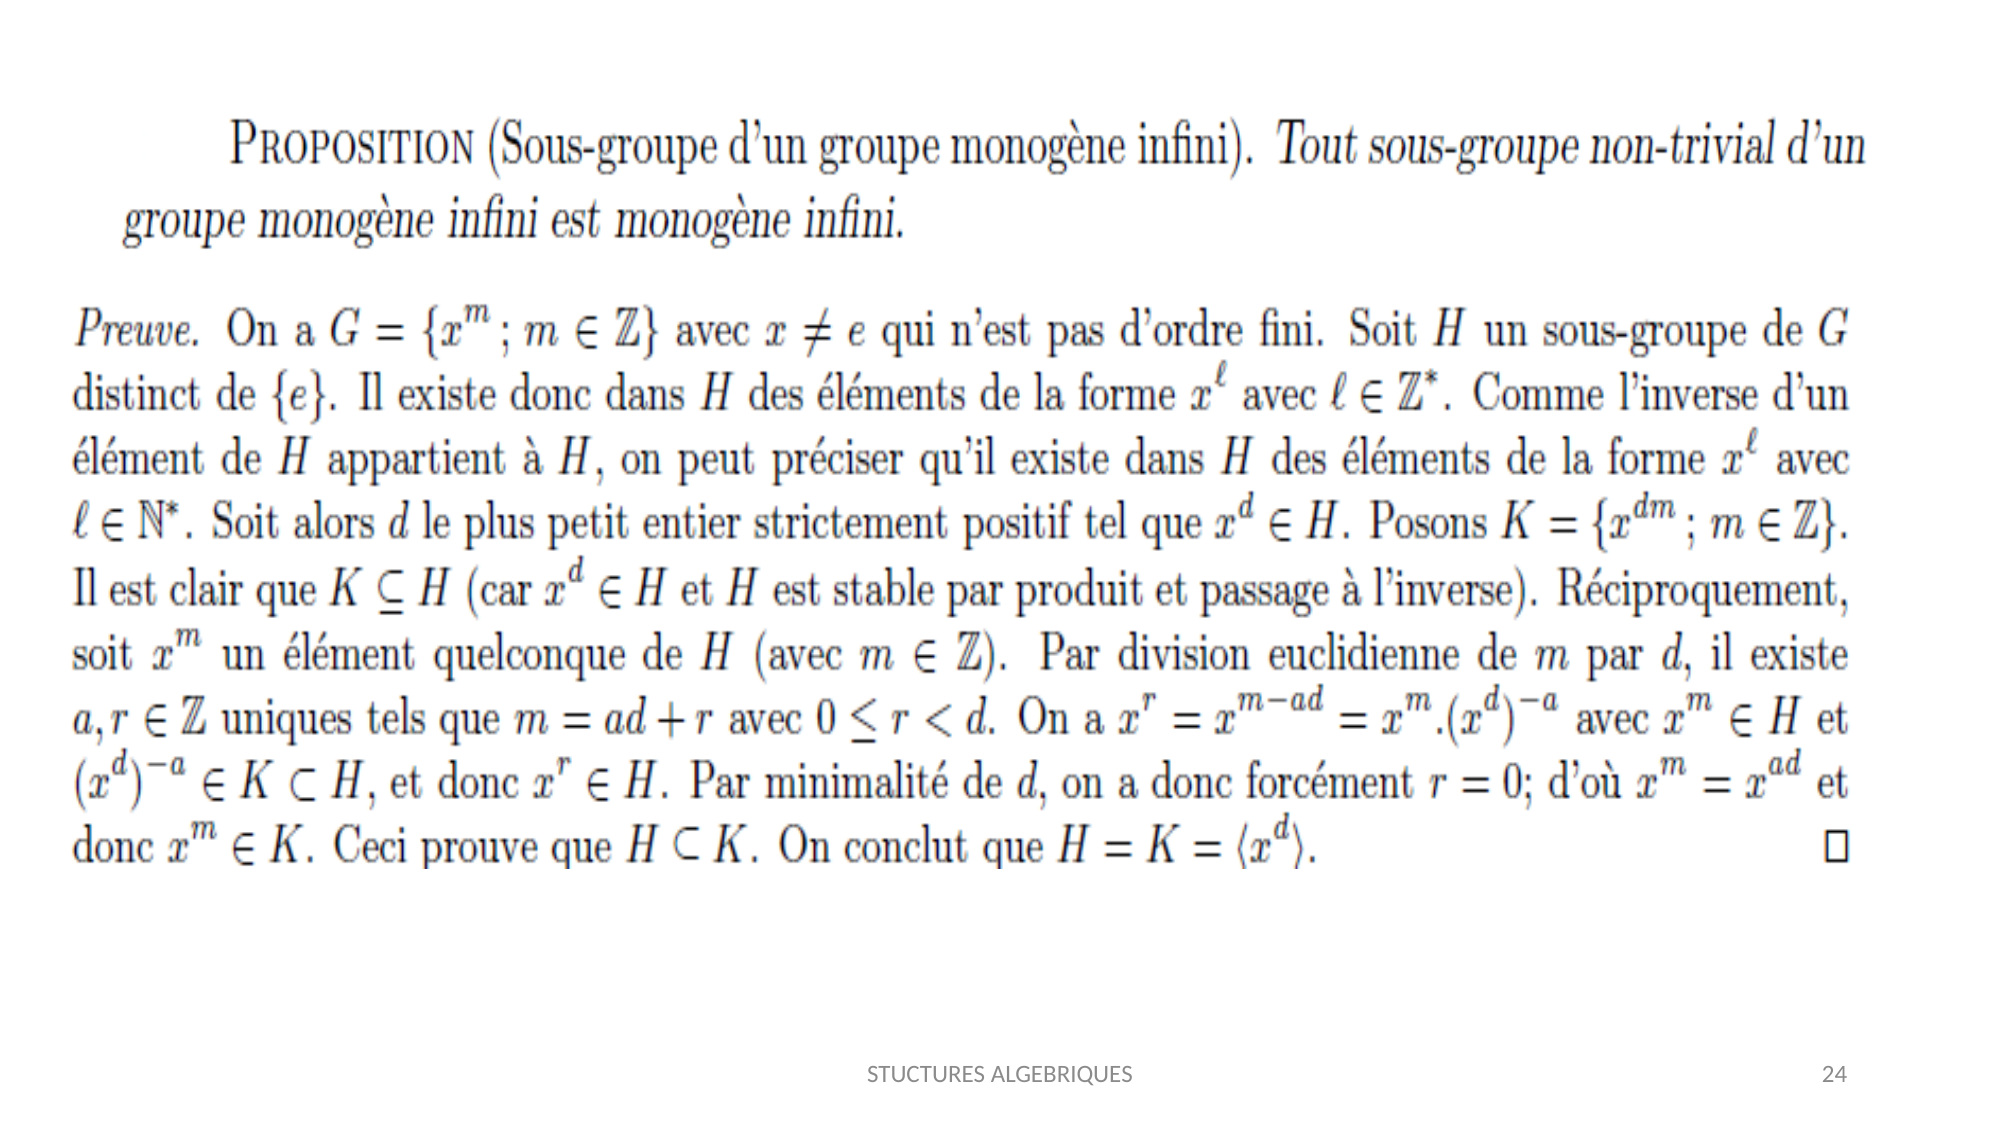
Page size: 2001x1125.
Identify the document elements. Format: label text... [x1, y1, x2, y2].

picture [81, 82, 1916, 272]
footer STUCTURES ALGEBRIQUES [662, 1042, 1338, 1103]
picture [39, 294, 1916, 869]
slide_number 24 [1412, 1042, 1863, 1103]
